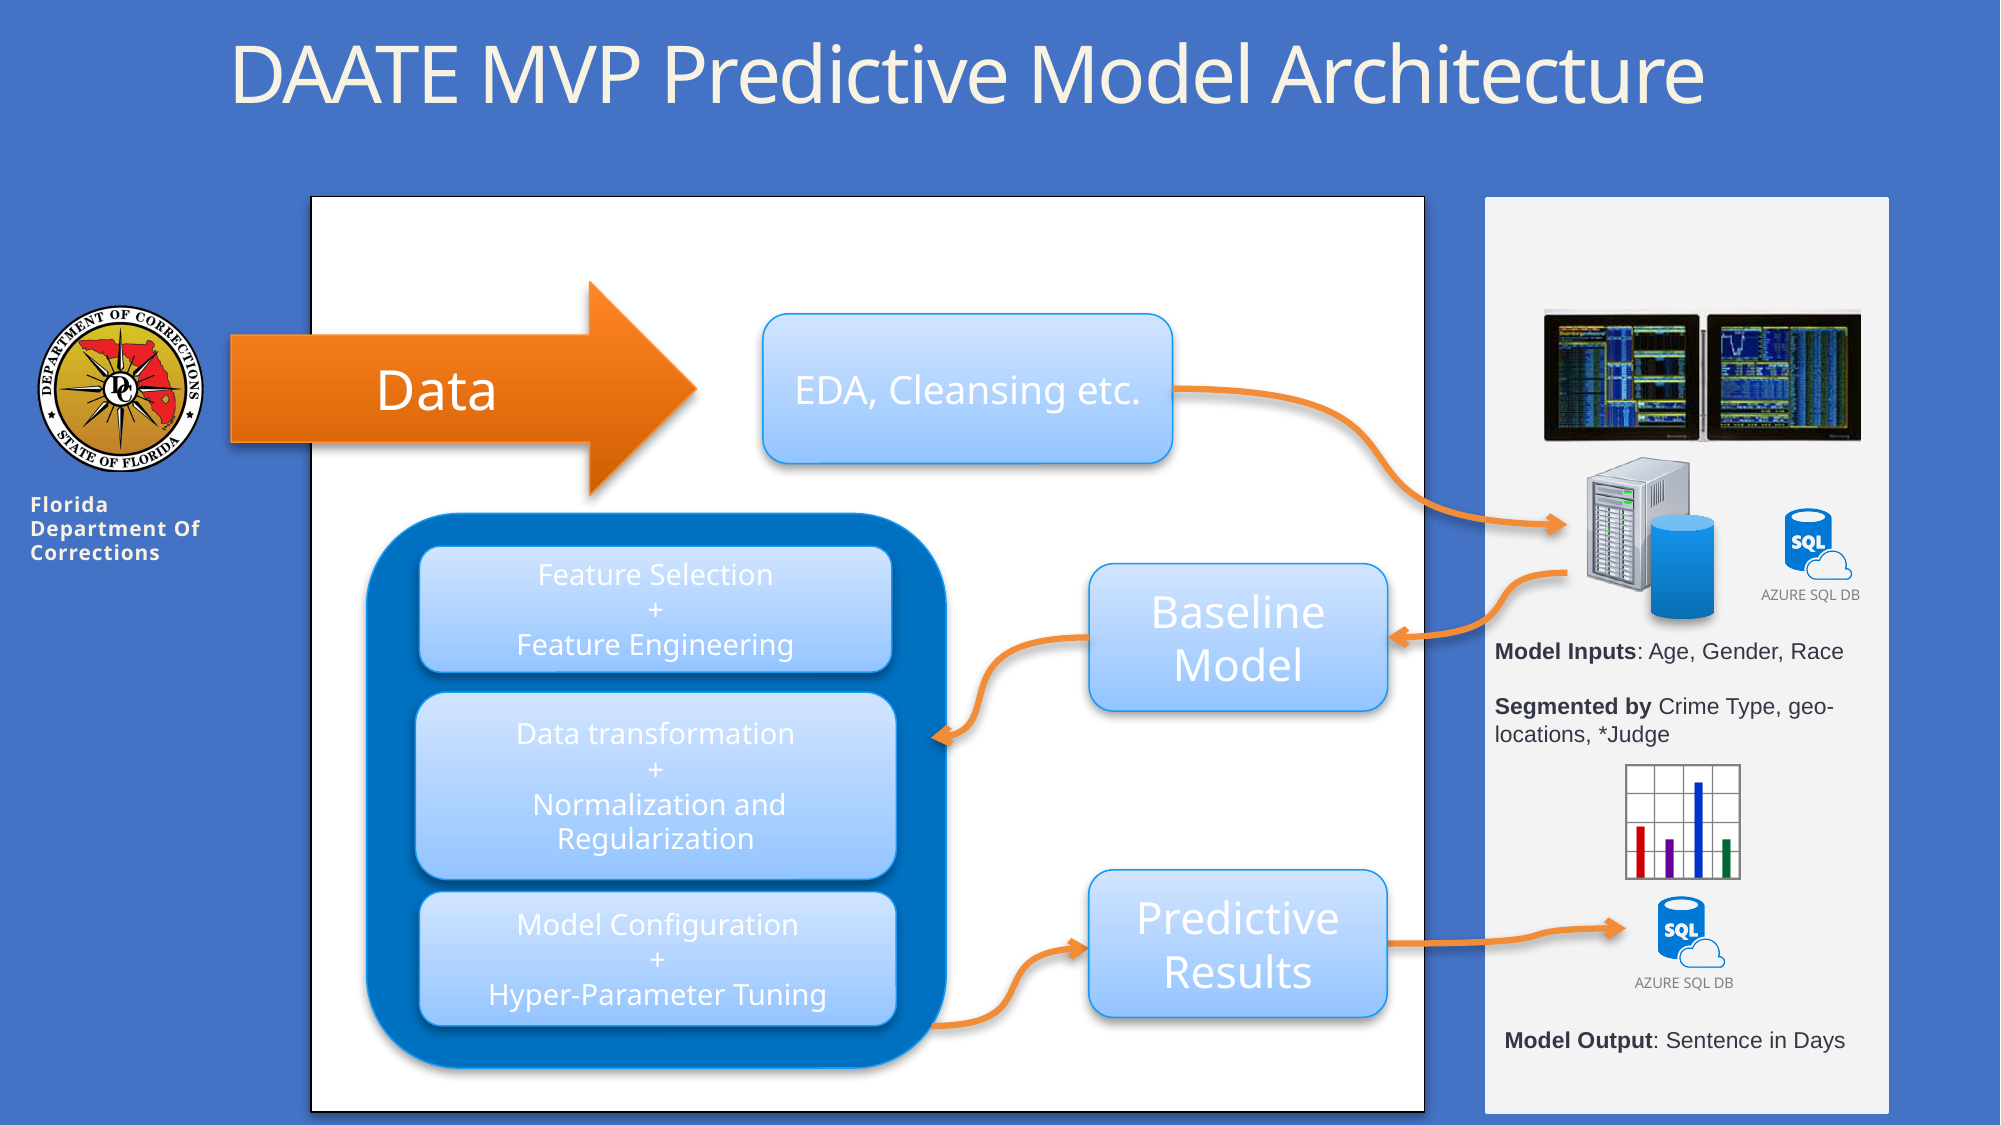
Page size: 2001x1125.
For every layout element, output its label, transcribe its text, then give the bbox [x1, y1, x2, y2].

text_box Model Configuration + Hyper-Parameter Tuning [419, 891, 897, 1026]
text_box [1752, 508, 1870, 612]
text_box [931, 947, 1090, 1027]
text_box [1386, 928, 1620, 944]
text_box Baseline Model [1089, 563, 1388, 712]
text_box EDA, Cleansing etc. [762, 313, 1173, 464]
text_box [366, 513, 947, 1069]
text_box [930, 637, 1090, 738]
title DAATE MVP Predictive Model Architecture [67, 8, 1868, 136]
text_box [1387, 572, 1568, 638]
text_box [310, 196, 1425, 1112]
picture [37, 305, 205, 473]
picture [1625, 764, 1741, 880]
text_box Model Inputs: Age, Gender, Race Segmented by Crime Type, geo-locations, *Judge [1480, 629, 1875, 754]
text_box Data transformation + Normalization and Regularization [415, 692, 897, 880]
text_box Florida Department Of Corrections [10, 483, 264, 575]
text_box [1625, 896, 1743, 1000]
text_box Model Output: Sentence in Days [1489, 1018, 1885, 1061]
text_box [1567, 452, 1730, 620]
picture [1543, 309, 1861, 442]
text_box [1172, 388, 1568, 525]
text_box Feature Selection + Feature Engineering [419, 546, 892, 673]
text_box [1485, 197, 1889, 1114]
text_box Data [231, 281, 697, 496]
text_box Predictive Results [1088, 869, 1388, 1018]
